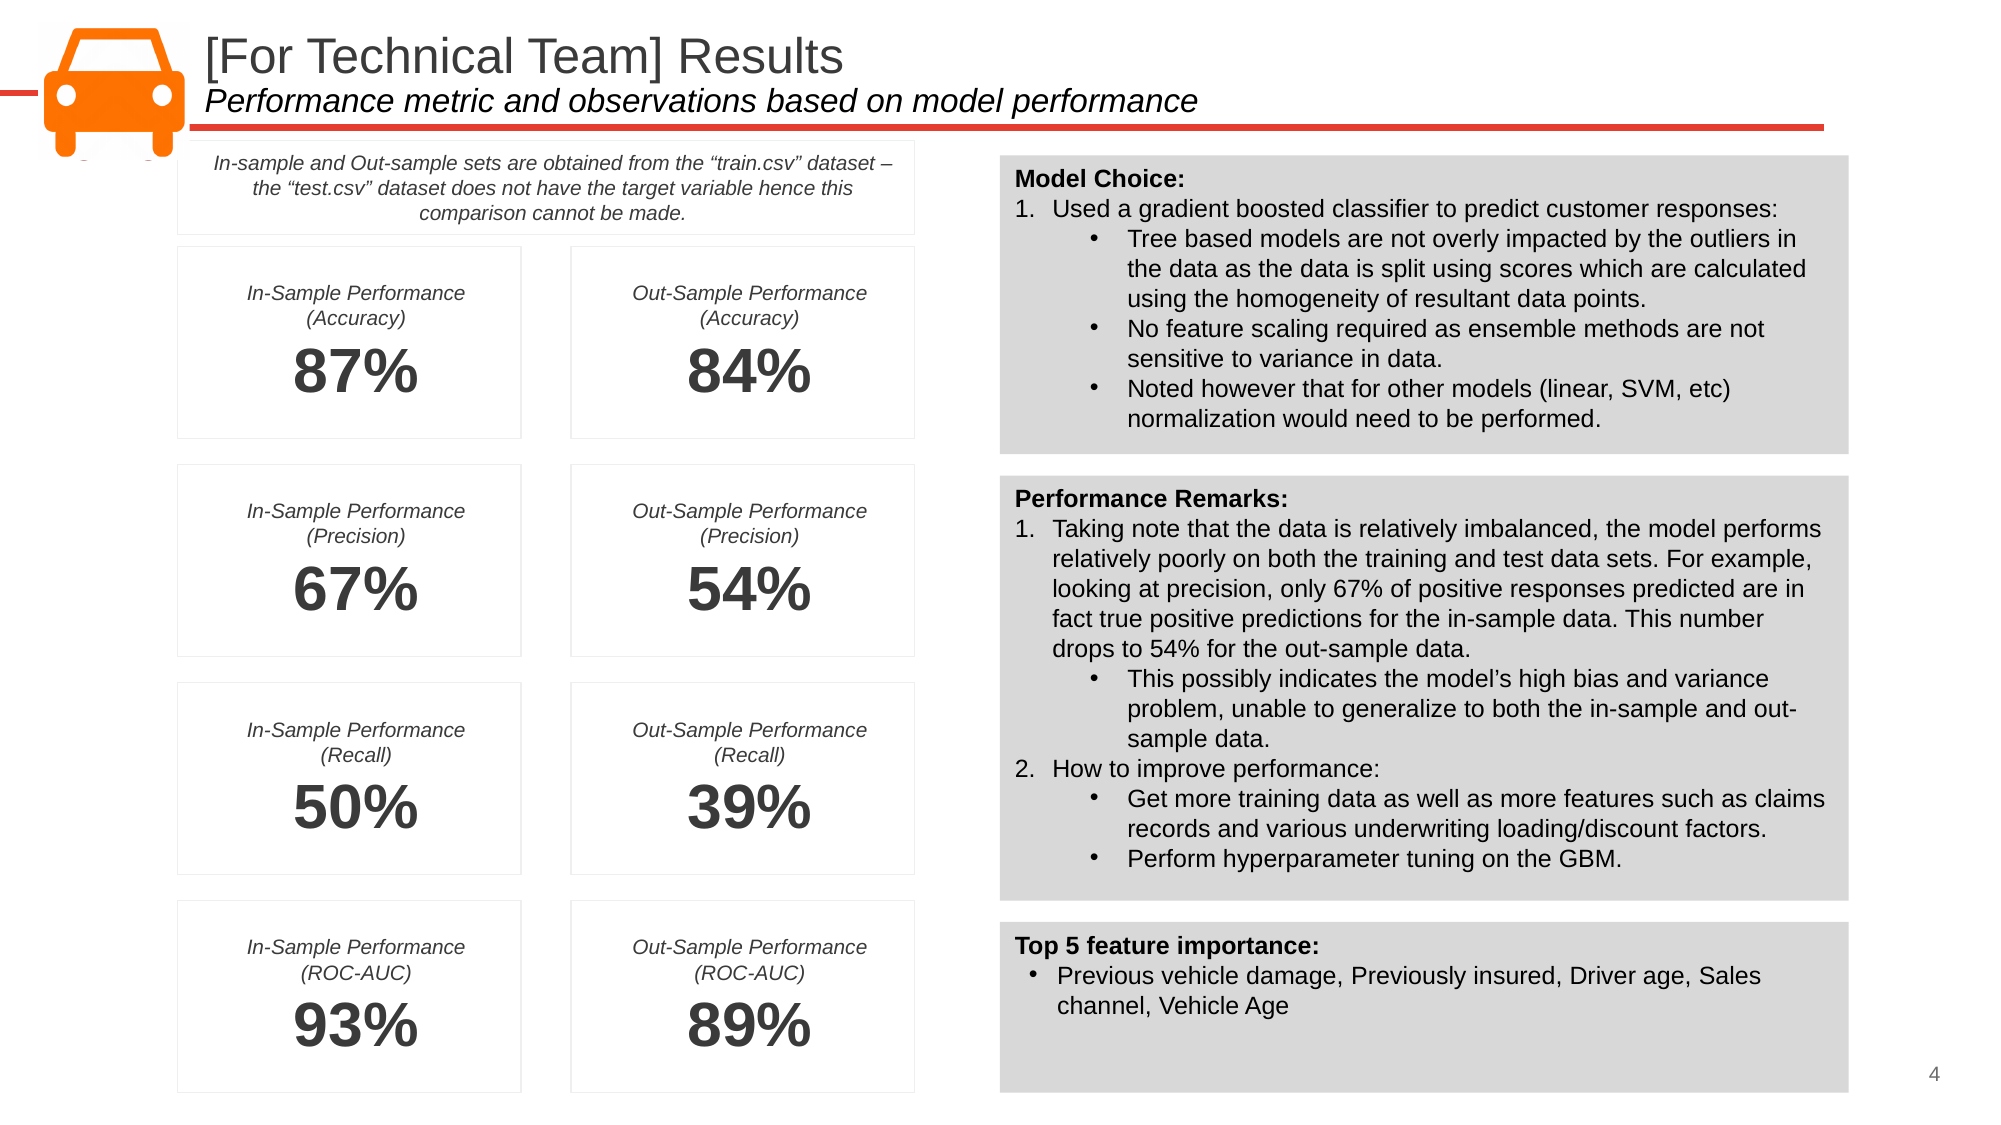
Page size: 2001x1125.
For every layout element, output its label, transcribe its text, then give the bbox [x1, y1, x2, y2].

text_box In-Sample Performance (Recall) 50% [177, 682, 521, 875]
picture [38, 22, 190, 162]
text_box Out-Sample Performance (ROC-AUC) 89% [571, 900, 915, 1093]
text_box Out-Sample Performance (Accuracy) 84% [571, 246, 915, 439]
text_box In-sample and Out-sample sets are obtained from the “train.csv” dataset – the “test.csv” dataset does not have the target variable hence this comparison cannot be made. [177, 140, 915, 235]
text_box Performance Remarks: Taking note that the data is relatively imbalanced, the model performs relatively poorly on both the training and test data sets. For example, looking at precision, only 67% of positive responses predicted are in fact true positive predictions for the in-sample data. This number drops to 54% for the out-sample data. This possibly indicates the model’s high bias and variance problem, unable to generalize to both the in-sample and out-sample data. How to improve performance: Get more training data as well as more features such as claims records and various underwriting loading/discount factors. Perform hyperparameter tuning on the GBM. [999, 474, 1850, 902]
text_box Out-Sample Performance (Recall) 39% [571, 682, 915, 875]
text_box In-Sample Performance (Accuracy) 87% [177, 246, 521, 439]
slide_number 4 [1893, 1042, 1977, 1103]
text_box In-Sample Performance (Precision) 67% [177, 464, 521, 657]
text_box Model Choice: Used a gradient boosted classifier to predict customer responses: Tree based models are not overly impacted by the outliers in the data as the data is split using scores which are calculated using the homogeneity of resultant data points. No feature scaling required as ensemble methods are not sensitive to variance in data. Noted however that for other models (linear, SVM, etc) normalization would need to be performed. [999, 154, 1850, 455]
text_box Out-Sample Performance (Precision) 54% [571, 464, 915, 657]
text_box Top 5 feature importance: Previous vehicle damage, Previously insured, Driver age, Sales channel, Vehicle Age [999, 921, 1850, 1094]
title [For Technical Team] Results Performance metric and observations based on model performance [189, 0, 1811, 128]
text_box In-Sample Performance (ROC-AUC) 93% [177, 900, 521, 1093]
